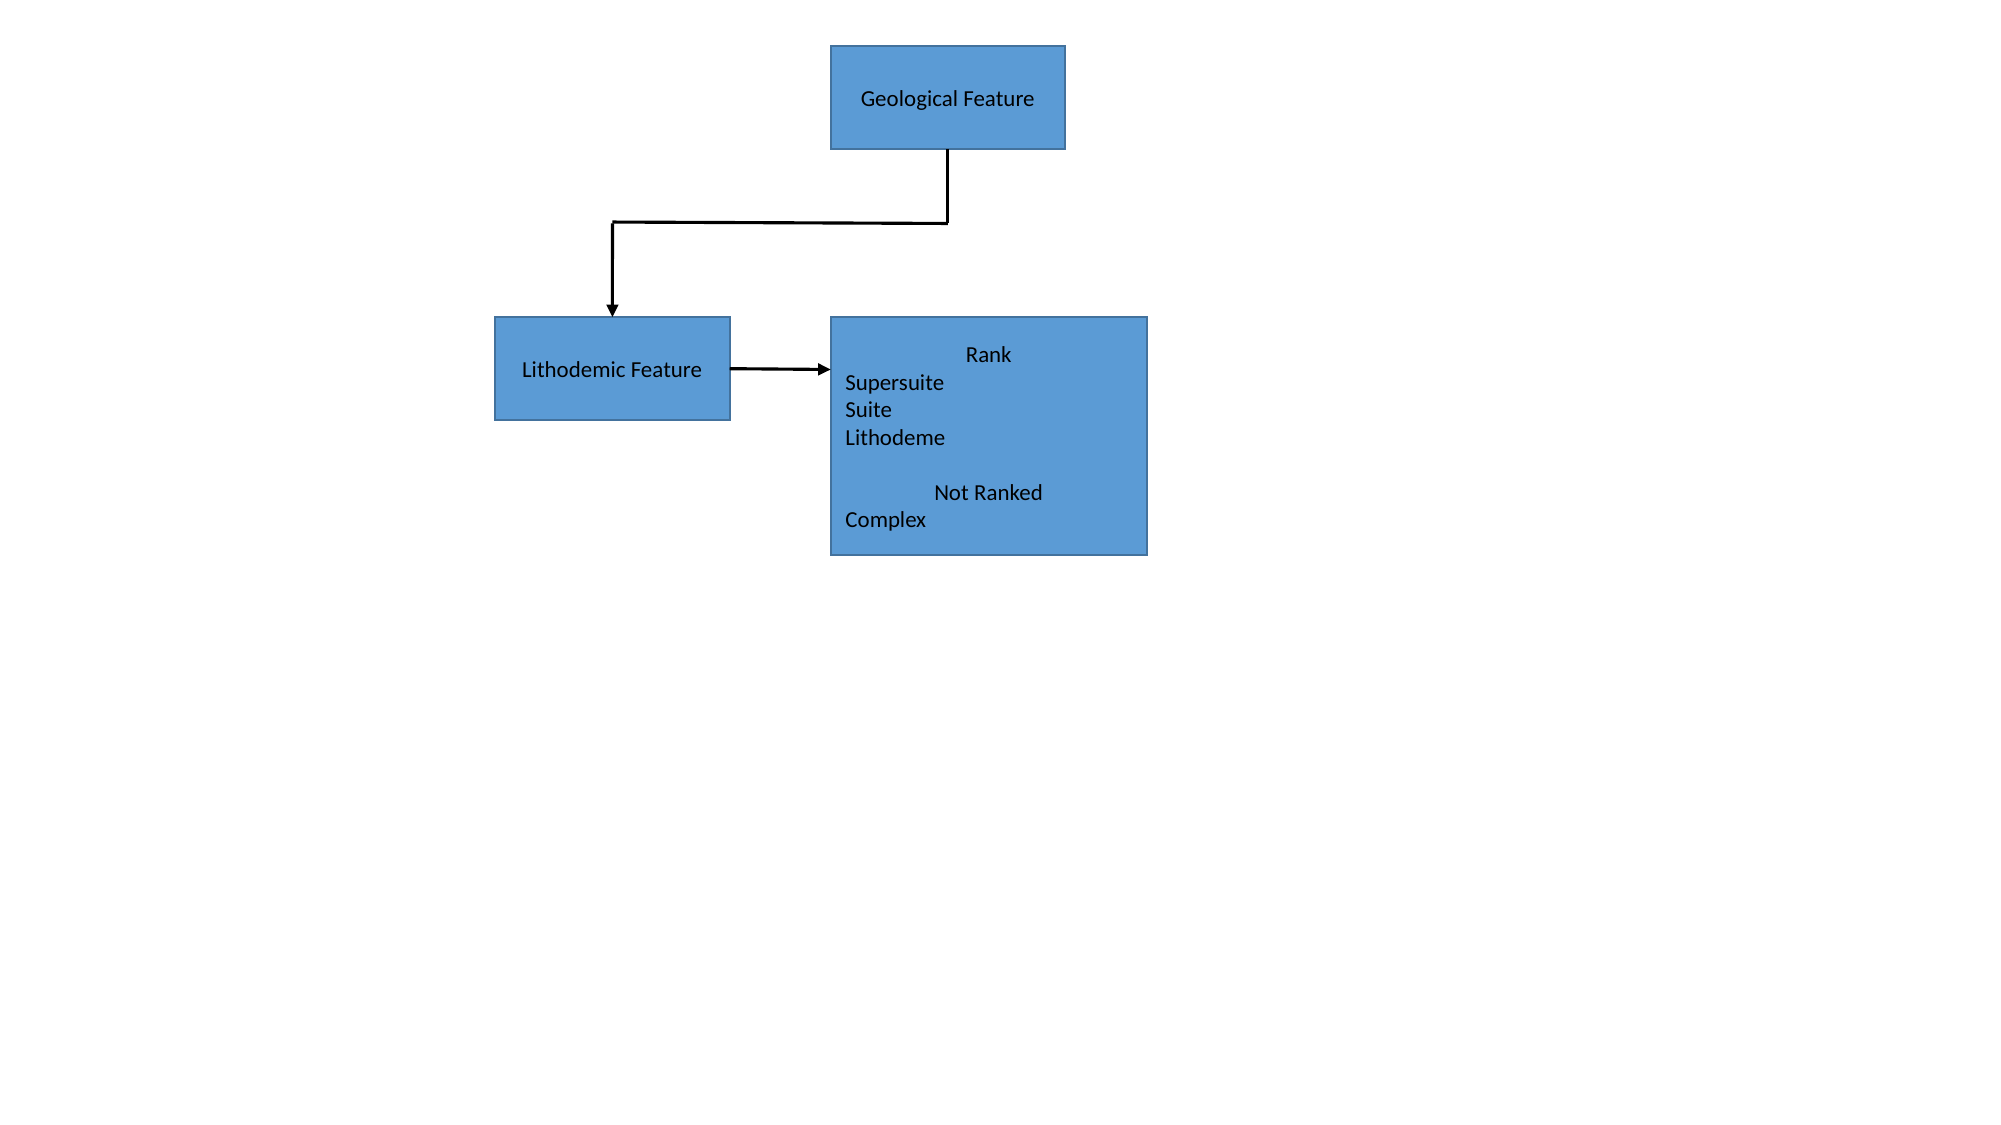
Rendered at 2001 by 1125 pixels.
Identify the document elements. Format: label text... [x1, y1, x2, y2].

text_box Rank Supersuite Suite Lithodeme Not Ranked Complex [830, 316, 1148, 556]
text_box Geological Feature [830, 45, 1066, 150]
text_box Lithodemic Feature [494, 316, 731, 421]
